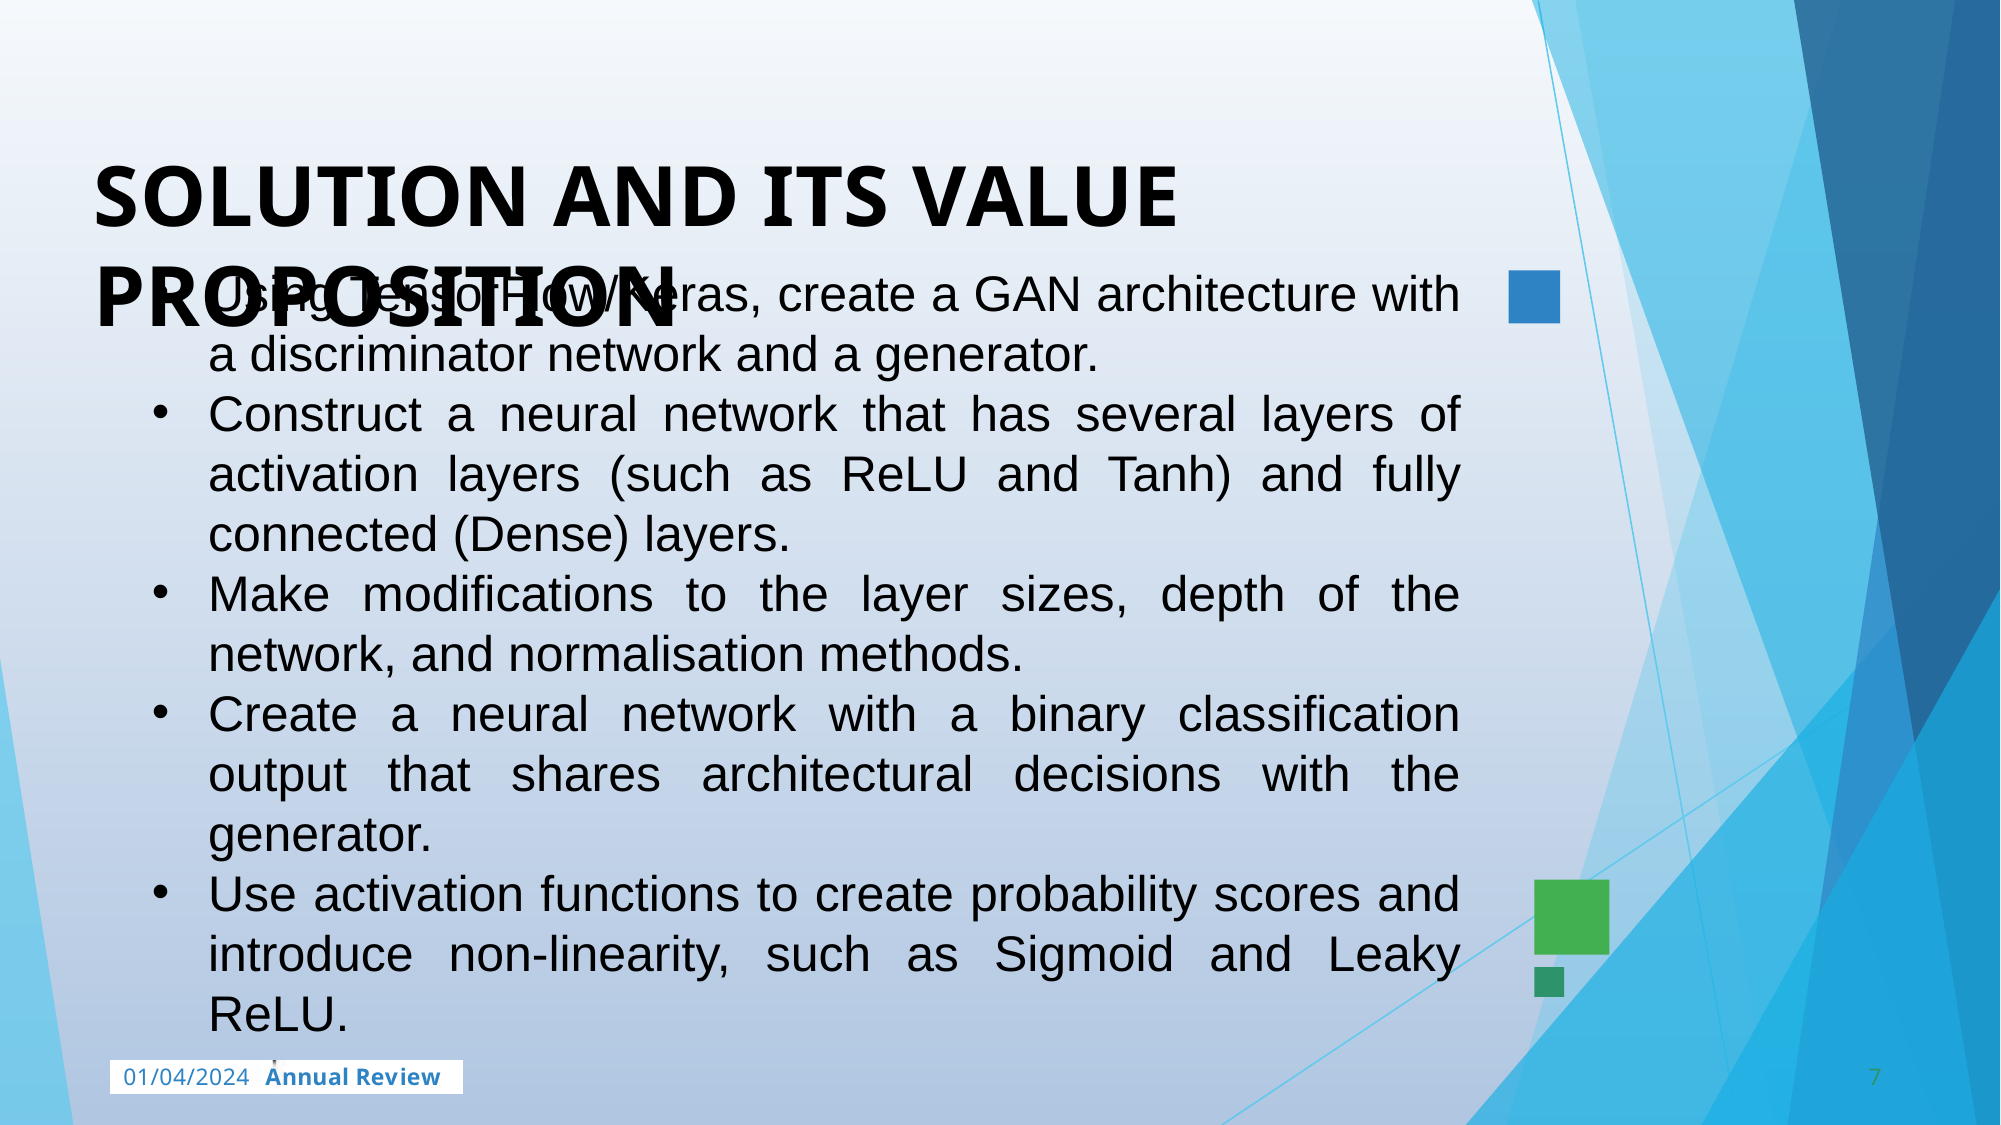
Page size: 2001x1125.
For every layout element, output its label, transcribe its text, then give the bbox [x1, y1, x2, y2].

picture [110, 1060, 463, 1094]
text_box [1534, 879, 1610, 955]
text_box [1534, 967, 1565, 997]
slide_number 7 [1862, 1061, 1888, 1125]
title SOLUTION AND ITS VALUE PROPOSITION [91, 140, 1694, 343]
text_box Using TensorFlow/Keras, create a GAN architecture with a discriminator network and a generator. Construct a neural network that has several layers of activation layers (such as ReLU and Tanh) and fully connected (Dense) layers. Make modifications to the layer sizes, depth of the network, and normalisation methods. Create a neural network with a binary classification output that shares architectural decisions with the generator. Use activation functions to create probability scores and introduce non-linearity, such as Sigmoid and Leaky ReLU. [62, 253, 1477, 1109]
